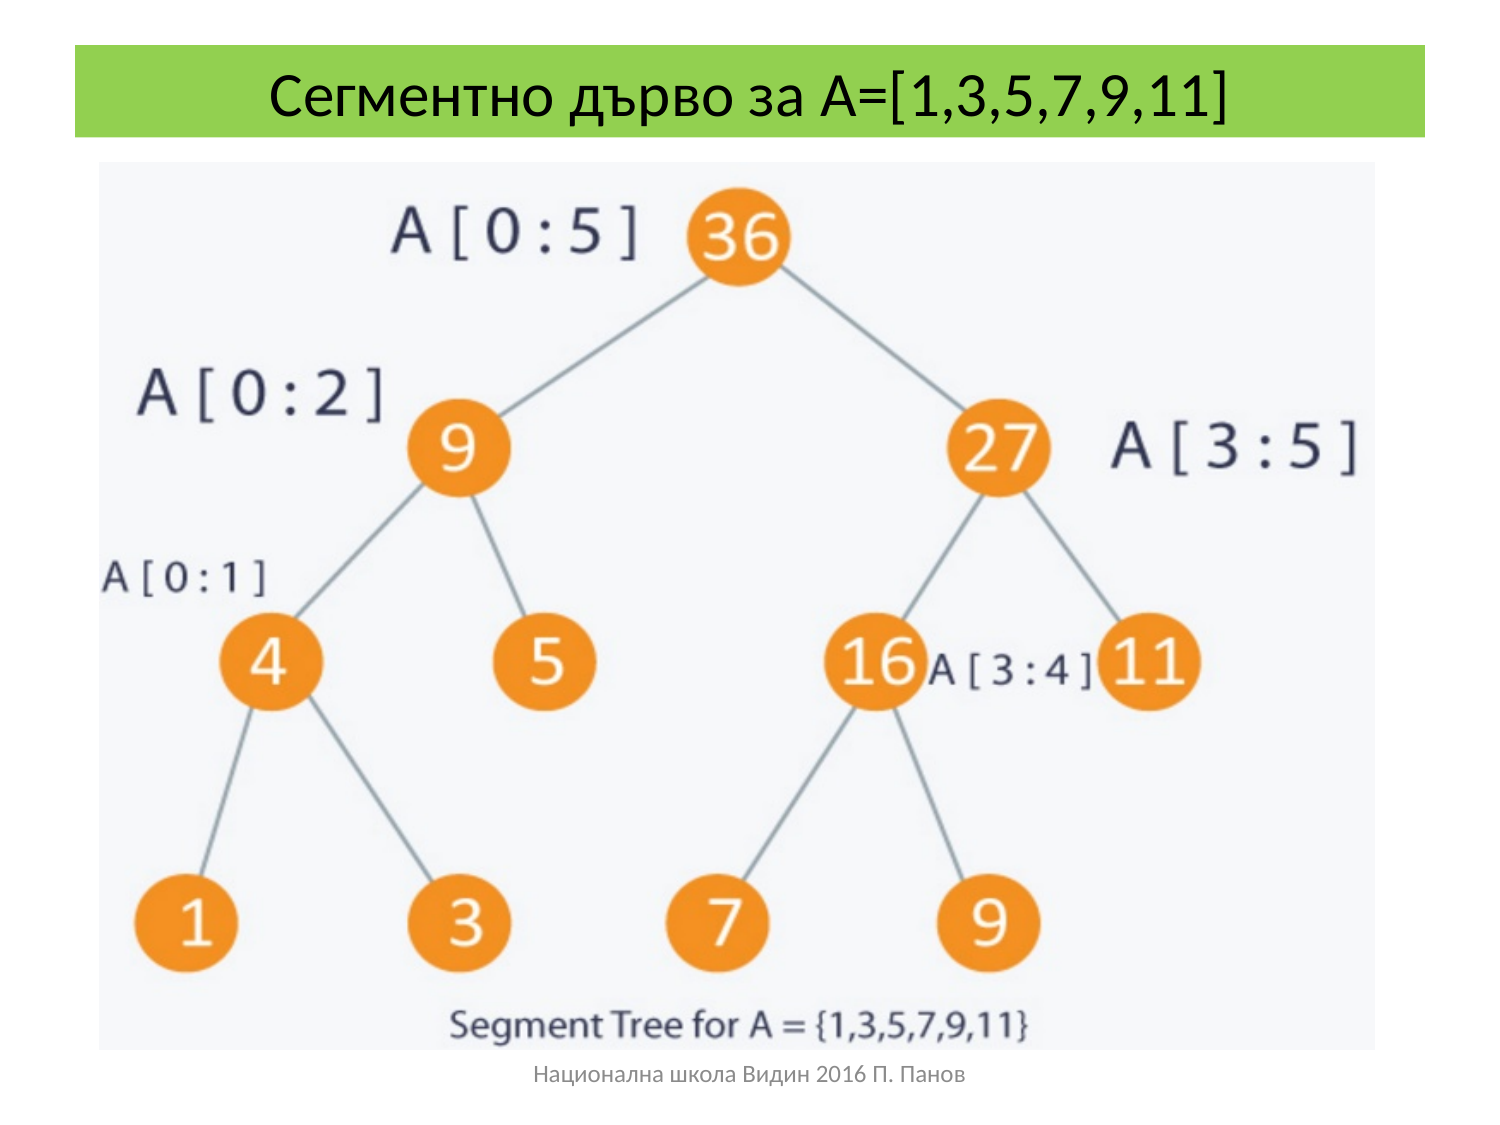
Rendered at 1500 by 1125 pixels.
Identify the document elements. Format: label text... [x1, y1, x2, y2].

title Сегментно дърво за A=[1,3,5,7,9,11] [75, 45, 1425, 138]
footer Национална школа Видин 2016 П. Панов [512, 1058, 988, 1103]
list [99, 162, 1376, 1051]
